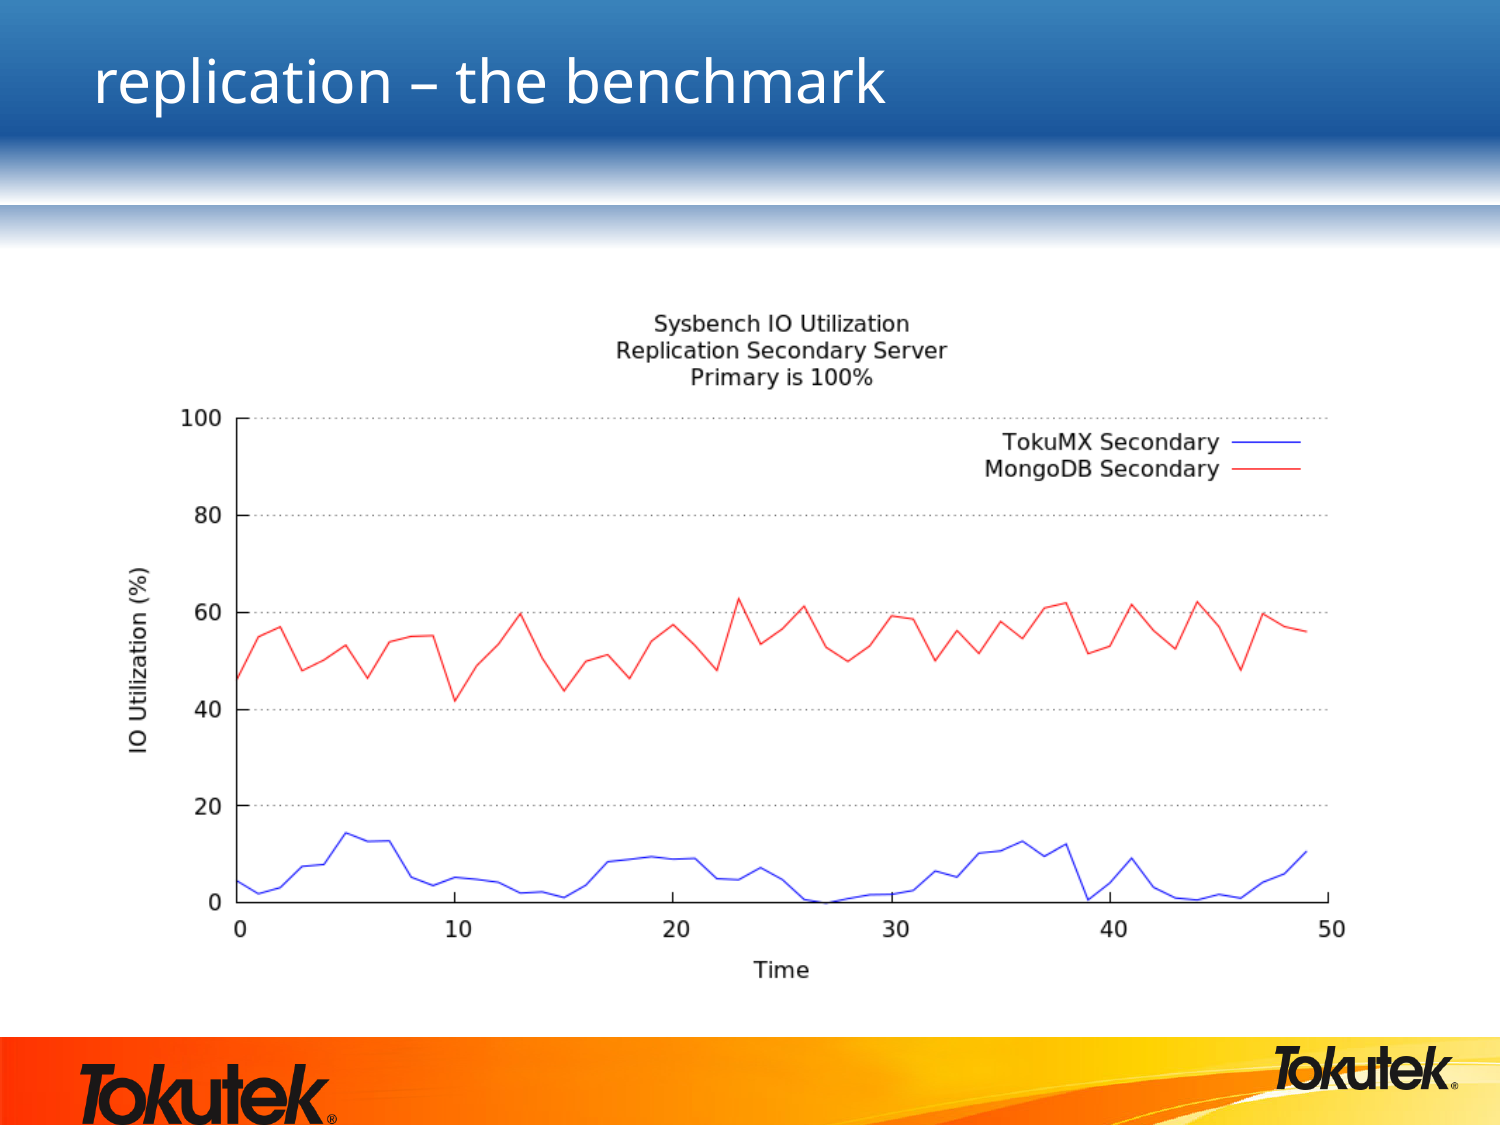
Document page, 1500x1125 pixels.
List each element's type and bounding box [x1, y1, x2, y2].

picture [0, 1037, 1500, 1125]
text_box [0, 0, 1500, 205]
picture [117, 284, 1384, 988]
